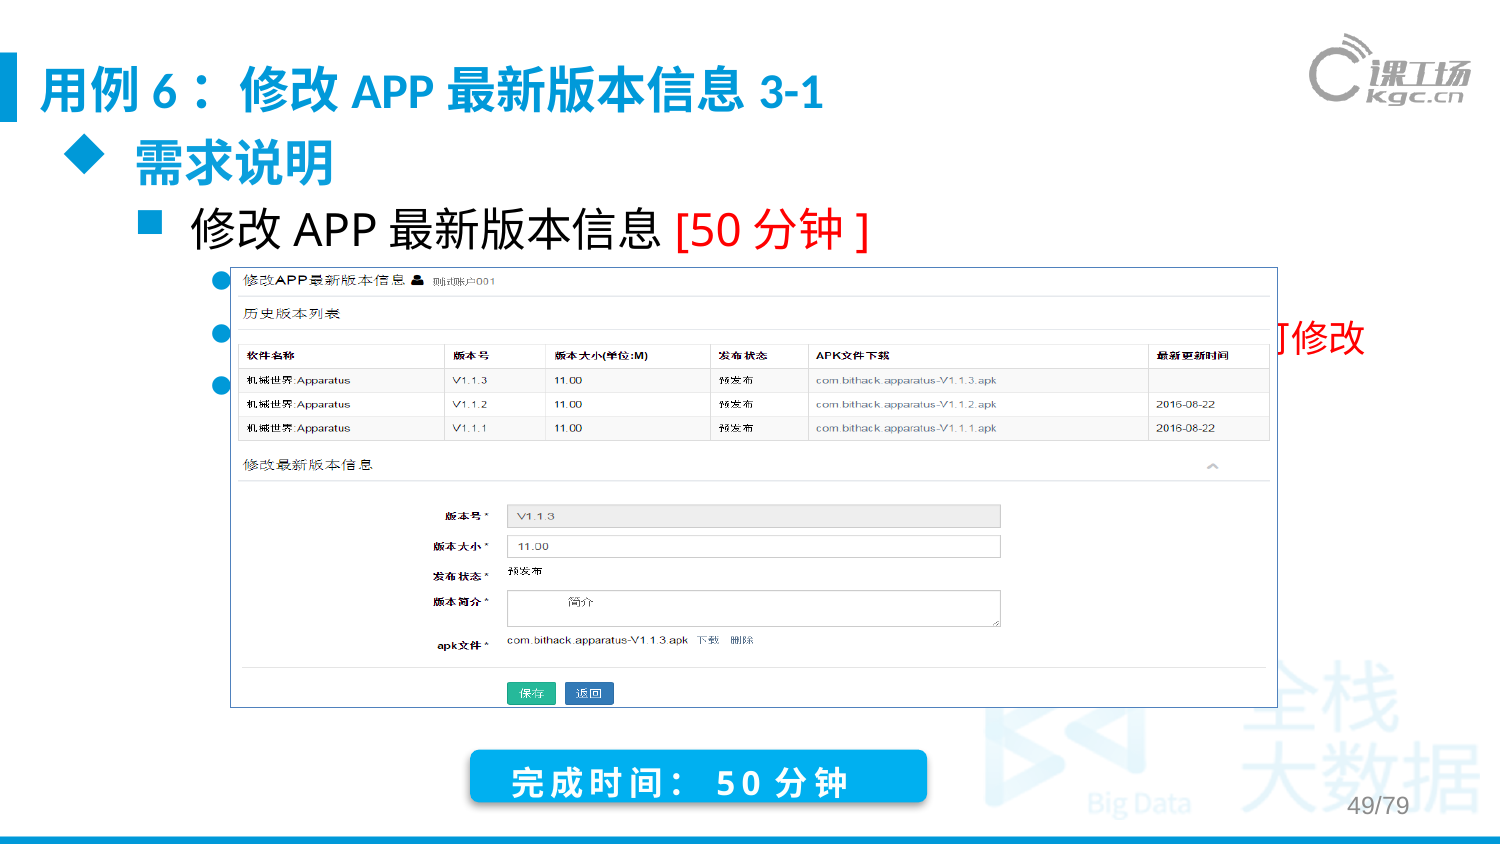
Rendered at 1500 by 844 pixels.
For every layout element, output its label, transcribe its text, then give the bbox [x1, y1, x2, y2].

picture [0, 0, 1500, 836]
slide_number 49/79 [1074, 782, 1425, 828]
text_box 需求说明 修改APP最新版本信息[50分钟] 若还未上传版本，则不能修改，并给予信息提示 APP状态为：审核通过、已上架、已下架 信息提示，不可修改 APP状态为：审核未通过、待审核 可修改 [44, 123, 1500, 844]
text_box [469, 749, 928, 811]
picture [229, 267, 1278, 709]
title 用例6：修改APP最新版本信息3-1 [39, 33, 1383, 151]
